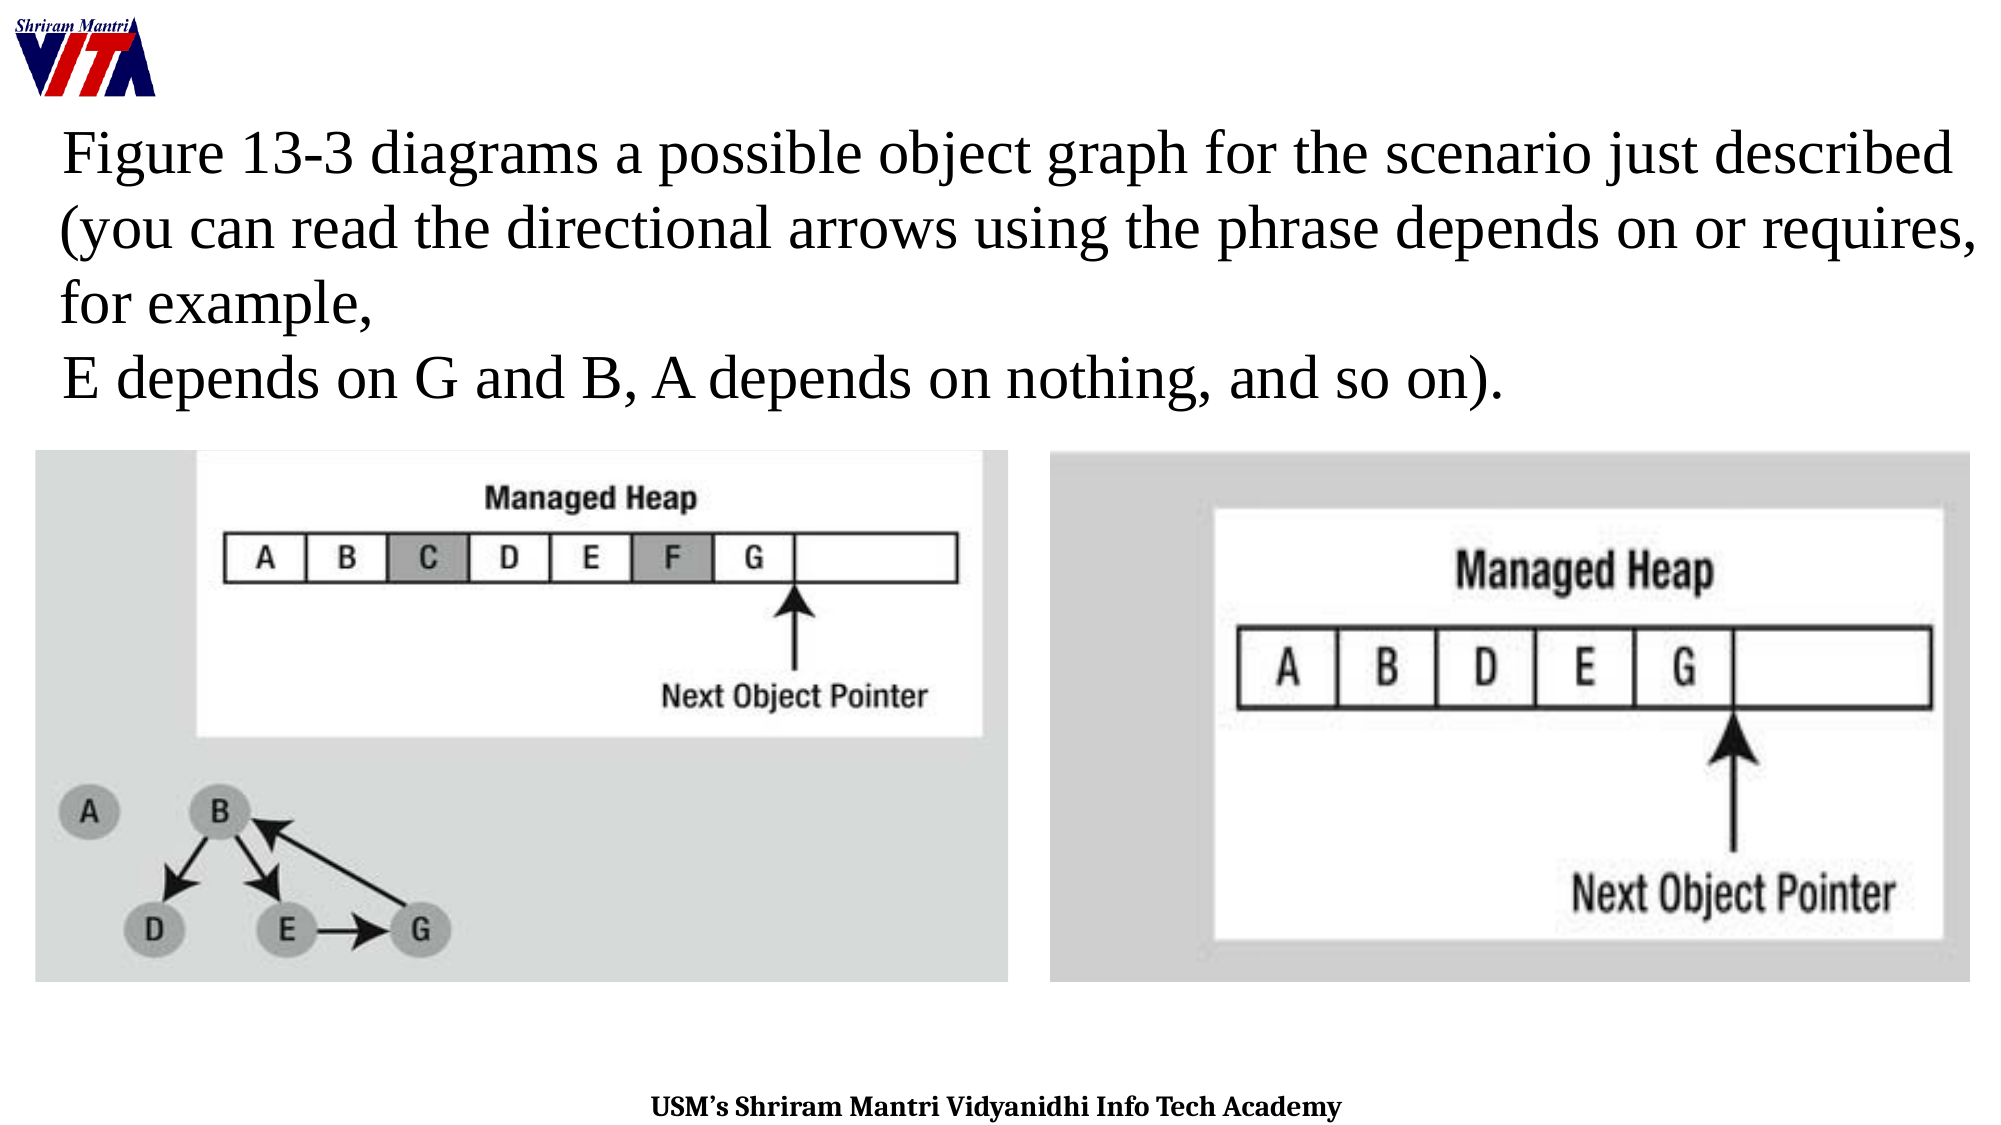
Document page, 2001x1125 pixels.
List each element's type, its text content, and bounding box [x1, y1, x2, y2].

picture [35, 449, 1009, 982]
picture [0, 0, 170, 103]
text_box Figure 13-3 diagrams a possible object graph for the scenario just described (you can read the directional arrows using the phrase depends on or requires, for example, E depends on G and B, A depends on nothing, and so on). [0, 103, 2000, 419]
picture [1049, 449, 1970, 982]
